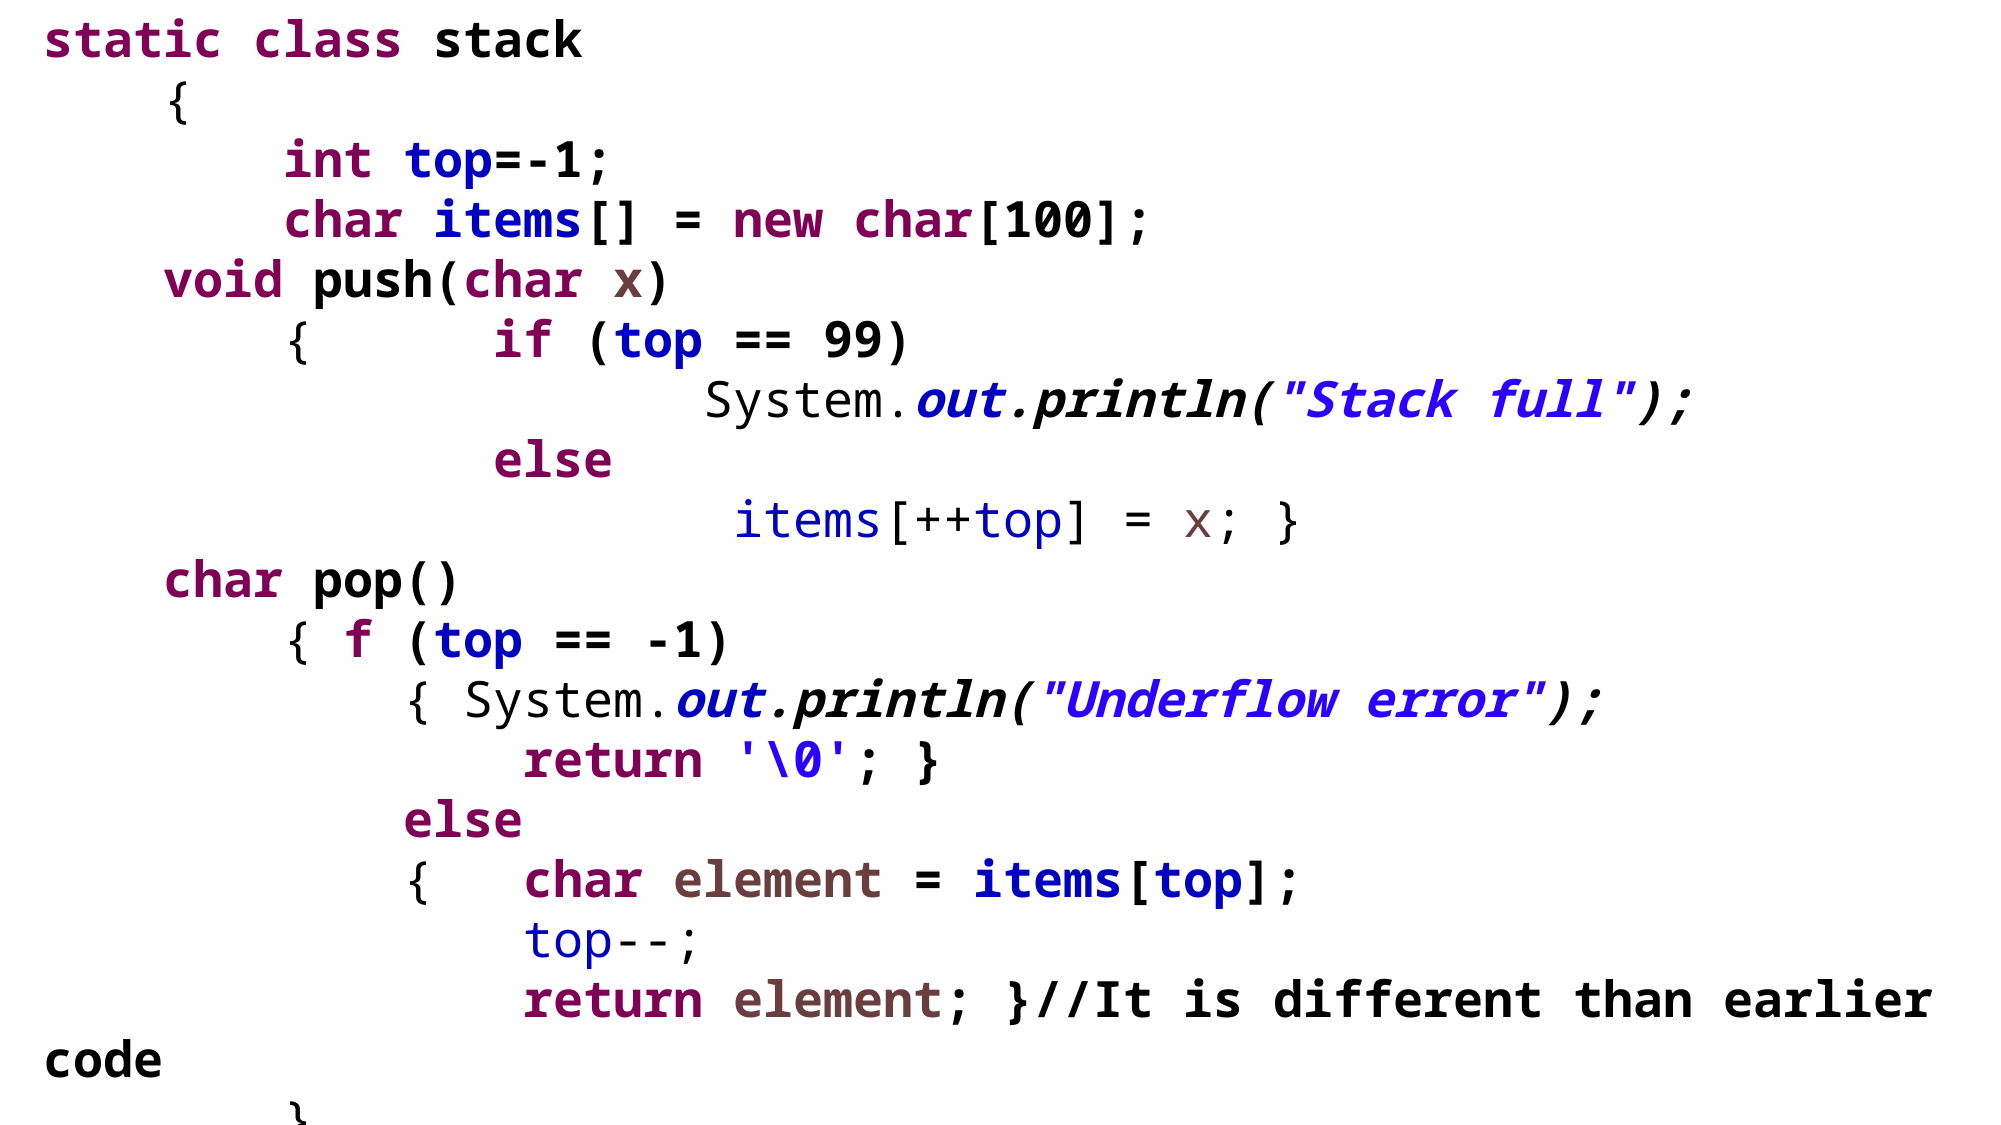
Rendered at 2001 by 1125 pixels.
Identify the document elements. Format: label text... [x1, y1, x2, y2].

text_box static class stack { int top=-1; char items[] = new char[100]; void push(char x) { if (top == 99) System.out.println("Stack full"); else items[++top] = x; } char pop() { f (top == -1) { System.out.println("Underflow error"); return '\0'; } else { char element = items[top]; top--; return element; }//It is different than earlier code } [28, 0, 2000, 1125]
